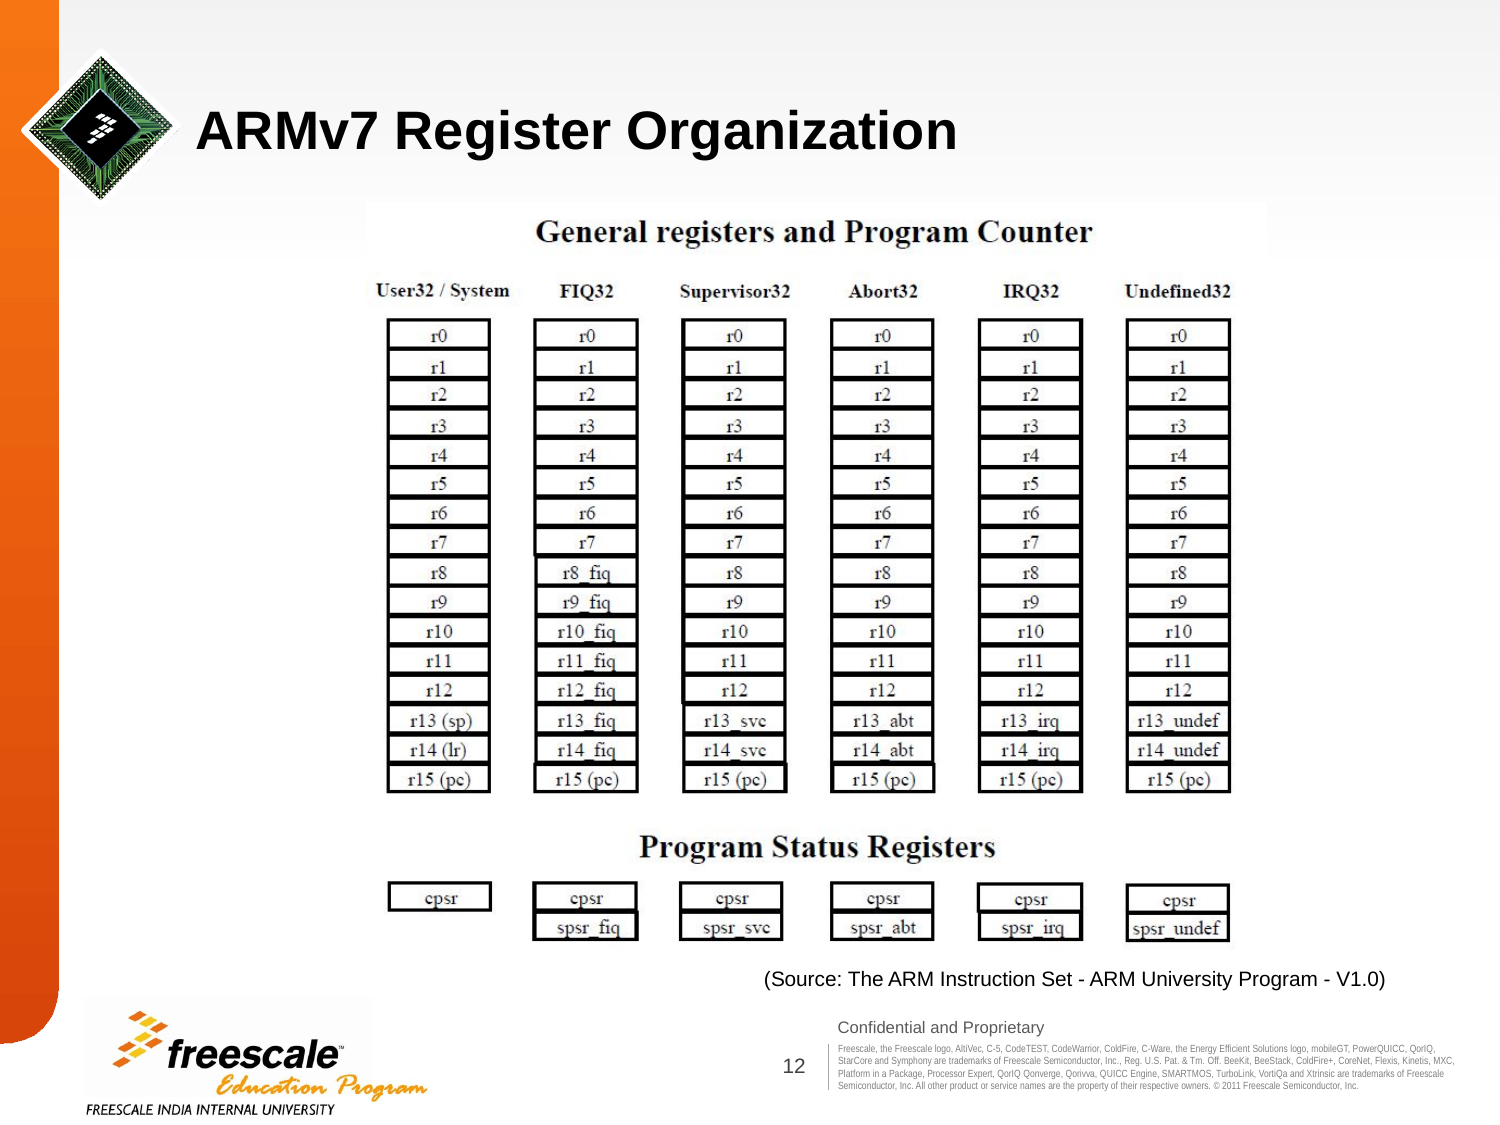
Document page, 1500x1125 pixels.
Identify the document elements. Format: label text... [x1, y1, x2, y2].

text_box (Source: The ARM Instruction Set - ARM University Program - V1.0) [749, 957, 1401, 998]
title ARMv7 Register Organization [180, 73, 1452, 182]
picture [30, 57, 172, 199]
picture [104, 129, 180, 208]
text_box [365, 202, 1267, 965]
picture [106, 50, 180, 122]
picture [23, 50, 97, 126]
picture [23, 135, 98, 208]
picture [77, 997, 435, 1123]
